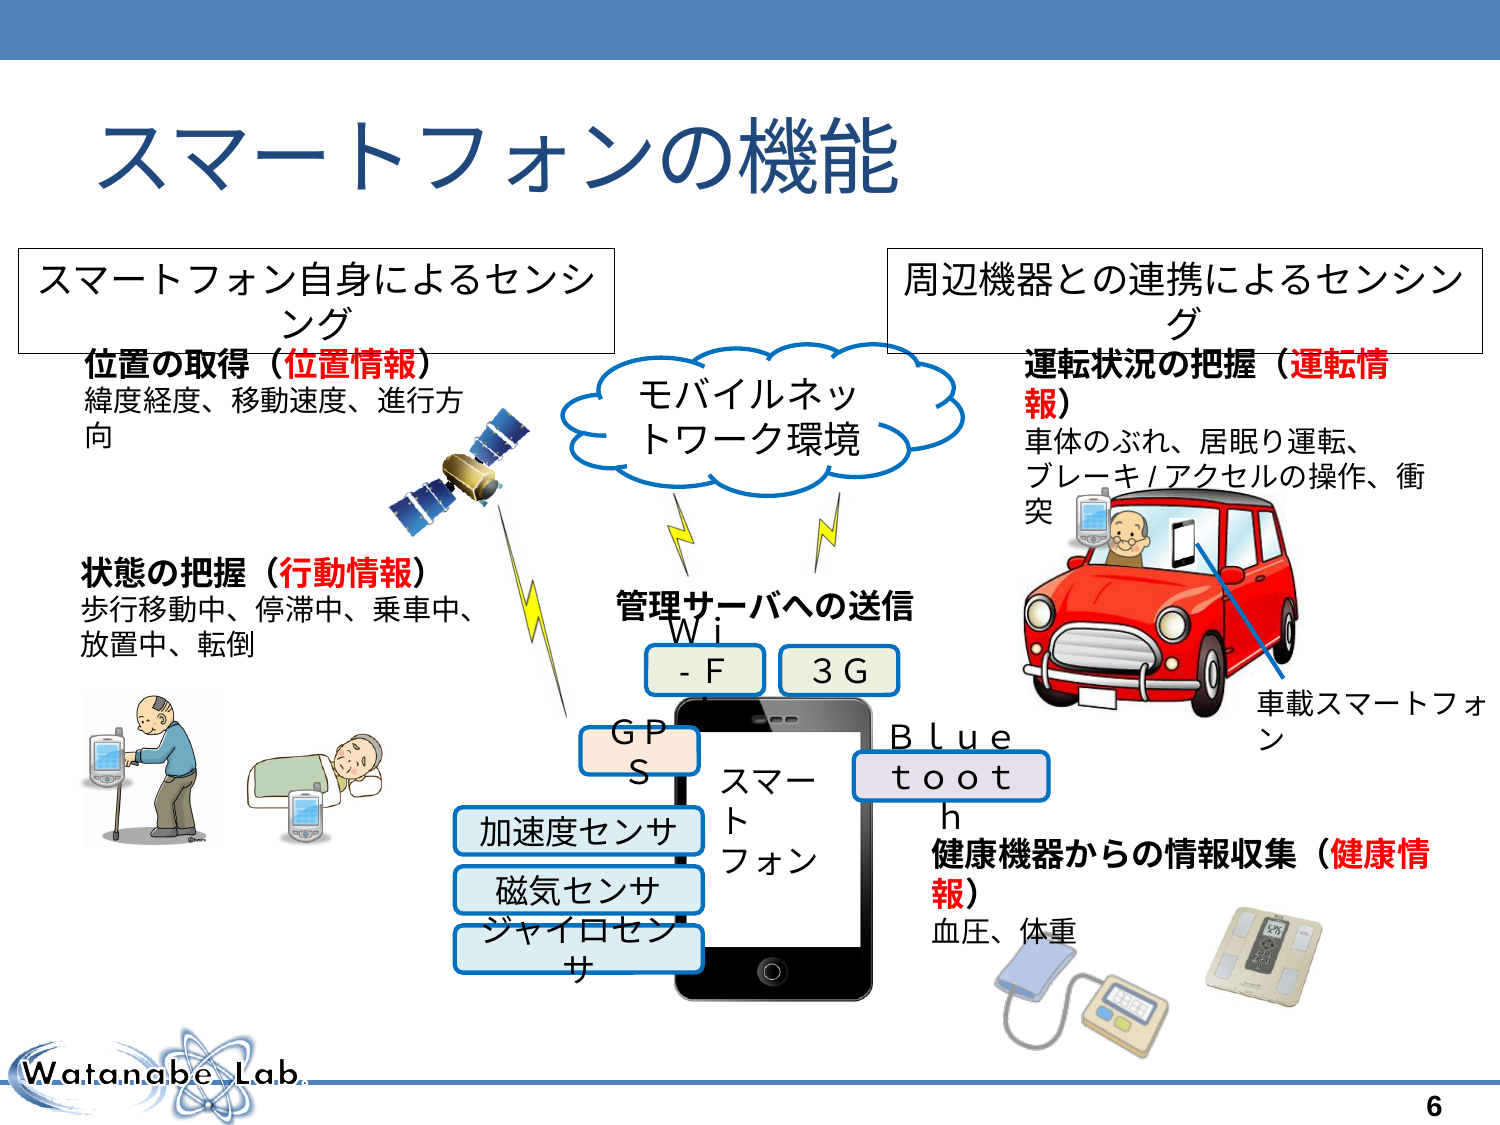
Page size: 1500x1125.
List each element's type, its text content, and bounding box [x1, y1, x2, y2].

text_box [1196, 543, 1284, 679]
text_box 位置の取得（位置情報） 緯度経度、移動速度、進行方向 [69, 354, 491, 461]
text_box ３Ｇ [778, 643, 901, 697]
text_box 周辺機器との連携によるセンシング [886, 248, 1483, 354]
text_box 状態の把握（行動情報） 歩行移動中、停滞中、乗車中、 放置中、転倒 [65, 544, 532, 669]
text_box Ｂｌｕｅｔｏｏｔｈ [893, 749, 1051, 803]
text_box 管理サーバへの送信 [601, 578, 950, 633]
picture [1001, 444, 1315, 757]
title スマートフォンの機能 [75, 87, 1425, 220]
text_box ＧＰＳ [578, 725, 664, 777]
picture [240, 693, 391, 847]
text_box 運転状況の把握（運転情報） 車体のぶれ、居眠り運転、 ブレーキ/アクセルの操作、衝突 [1009, 354, 1459, 536]
text_box 車載スマートフォン [1318, 678, 1500, 764]
picture [1196, 893, 1331, 1029]
picture [637, 491, 724, 578]
picture [784, 489, 870, 576]
picture [73, 693, 224, 848]
slide_number 6 [1411, 1078, 1492, 1125]
text_box 健康機器からの情報収集（健康情報） 血圧、体重 [917, 825, 1500, 956]
text_box ジャイロセンサ [452, 923, 664, 975]
picture [667, 681, 883, 1025]
text_box モバイルネットワーク環境 [560, 342, 965, 499]
text_box 磁気センサ [452, 864, 664, 916]
text_box Ｗｉ-Ｆｉ [643, 642, 767, 698]
picture [387, 400, 532, 545]
picture [978, 917, 1184, 1071]
text_box 加速度センサ [452, 805, 664, 857]
text_box スマートフォン自身によるセンシング [18, 248, 615, 354]
picture [419, 578, 645, 721]
